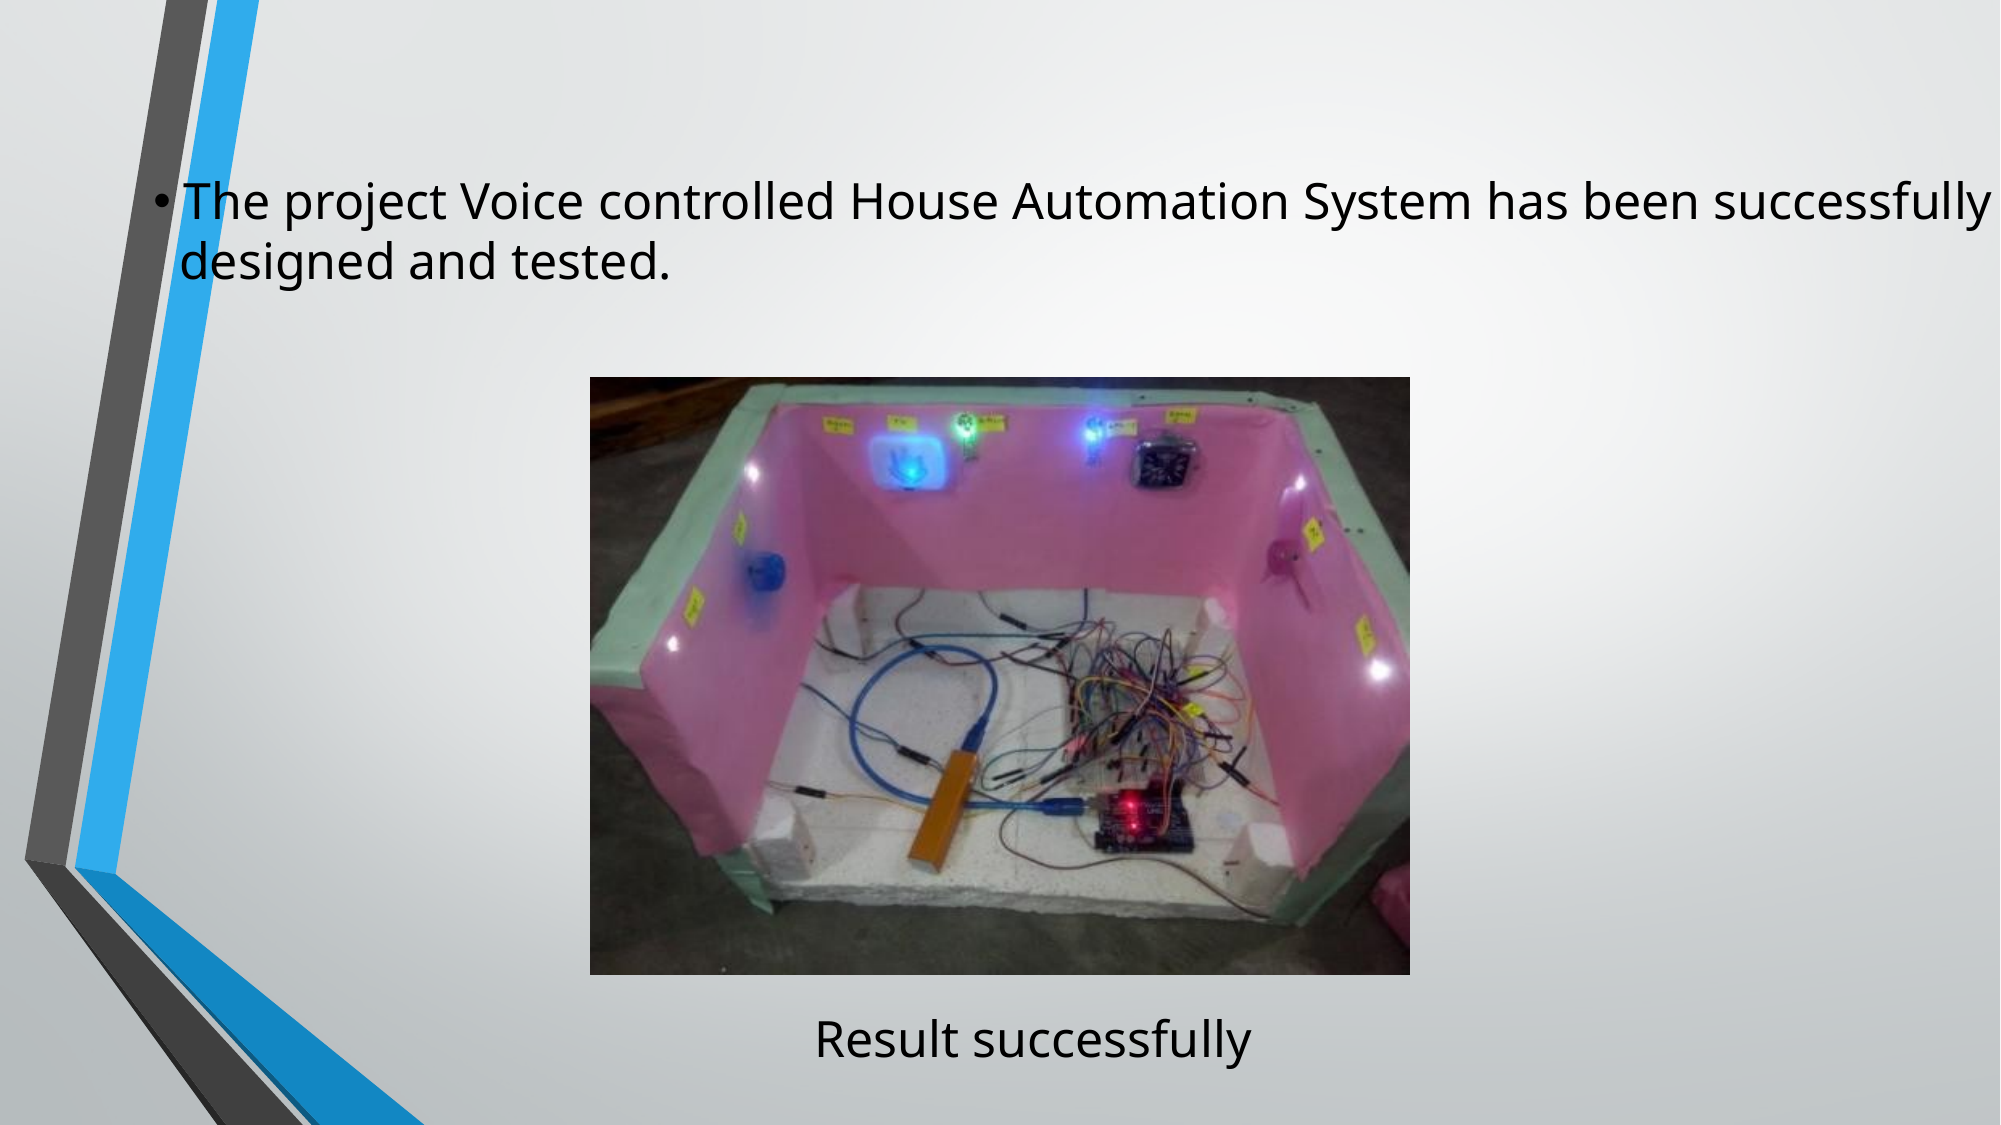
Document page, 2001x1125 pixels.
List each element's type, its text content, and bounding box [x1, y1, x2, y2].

text_box The project Voice controlled House Automation System has been successfully designed and tested. [138, 162, 2000, 358]
text_box Result successfully [799, 999, 1267, 1075]
picture [589, 376, 1411, 976]
